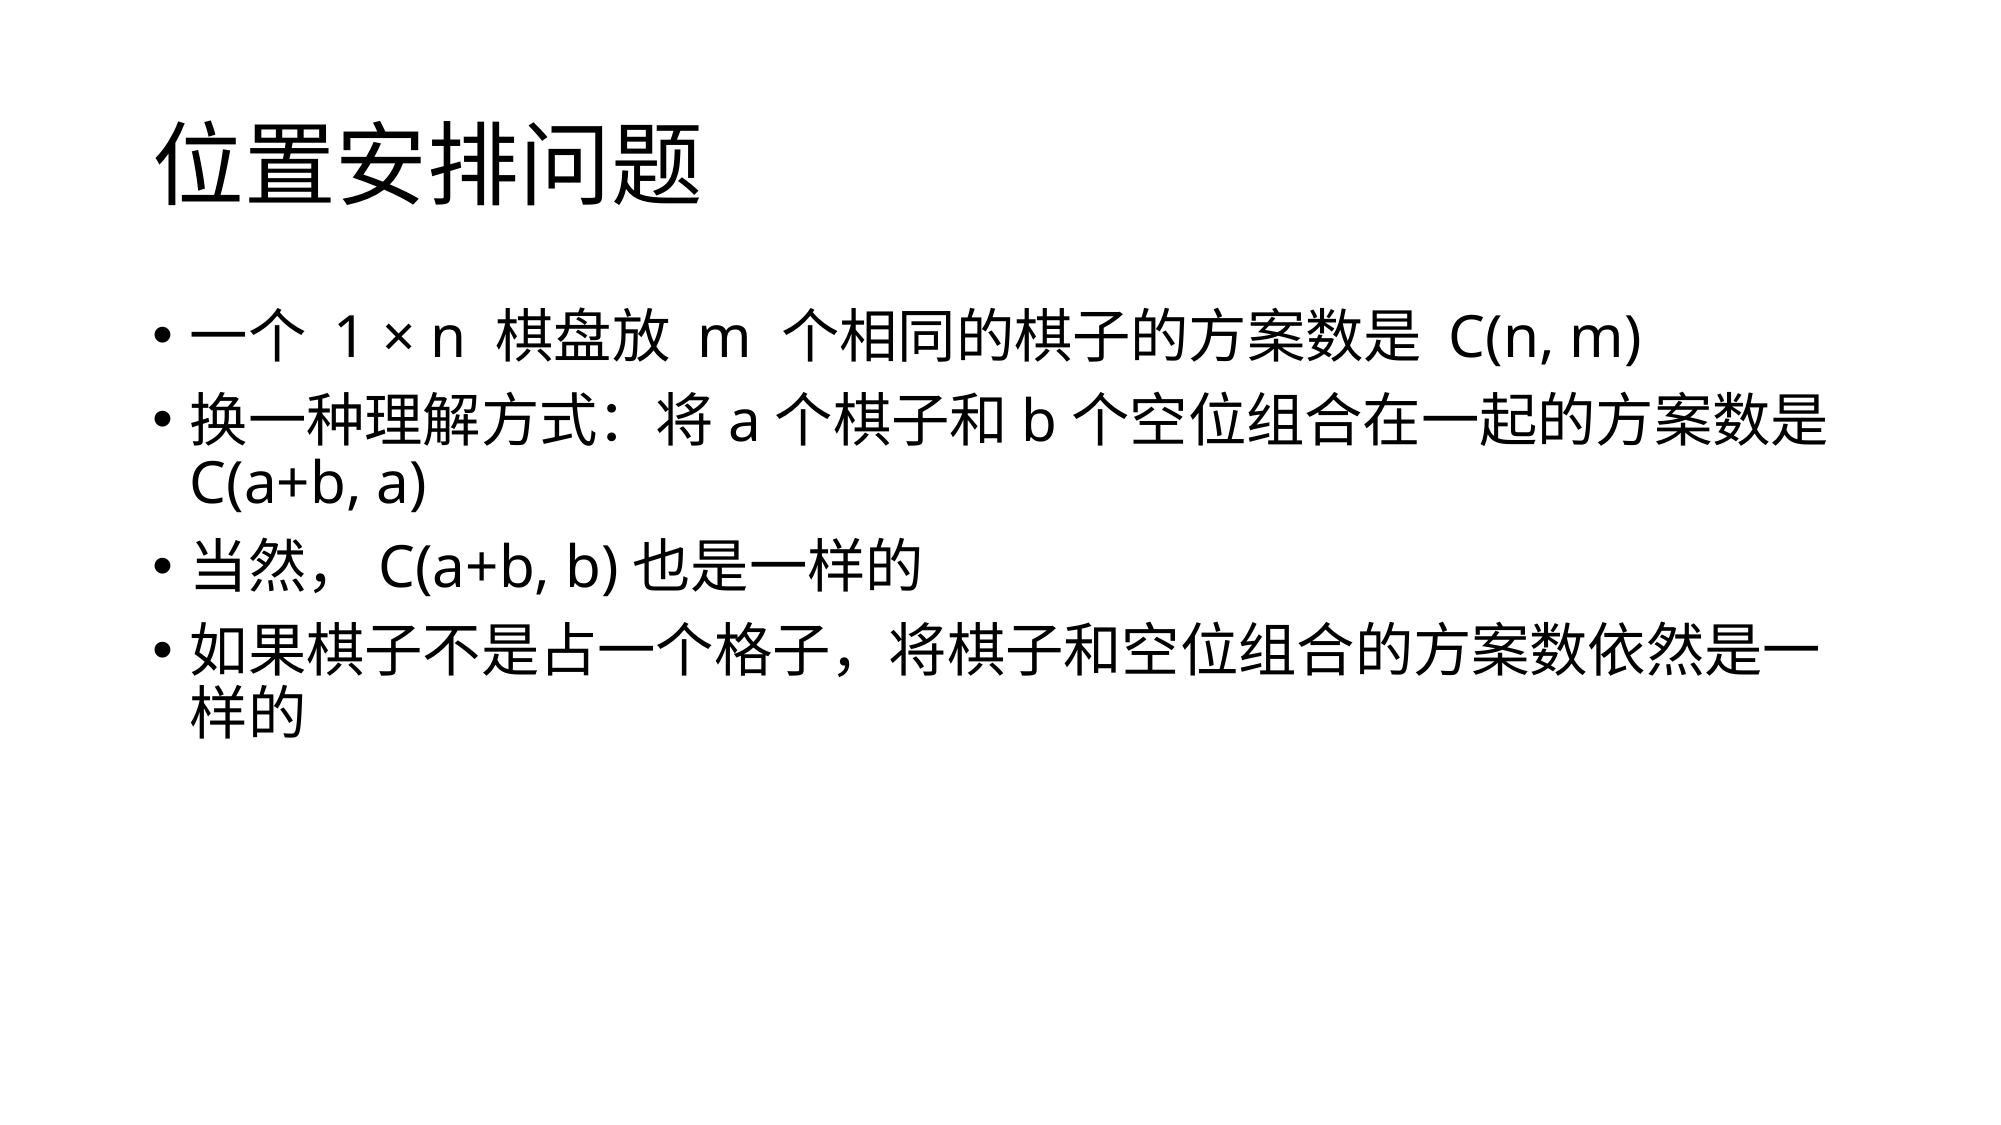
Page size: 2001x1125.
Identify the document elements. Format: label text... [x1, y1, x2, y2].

list 一个 1 × n 棋盘放 m 个相同的棋子的方案数是 C(n, m) 换一种理解方式：将a个棋子和b个空位组合在一起的方案数是 C(a+b, a) 当然，C(a+b, b)也是一样的 如果棋子不是占一个格子，将棋子和空位组合的方案数依然是一样的 [137, 299, 1863, 1014]
title 位置安排问题 [137, 59, 1863, 278]
